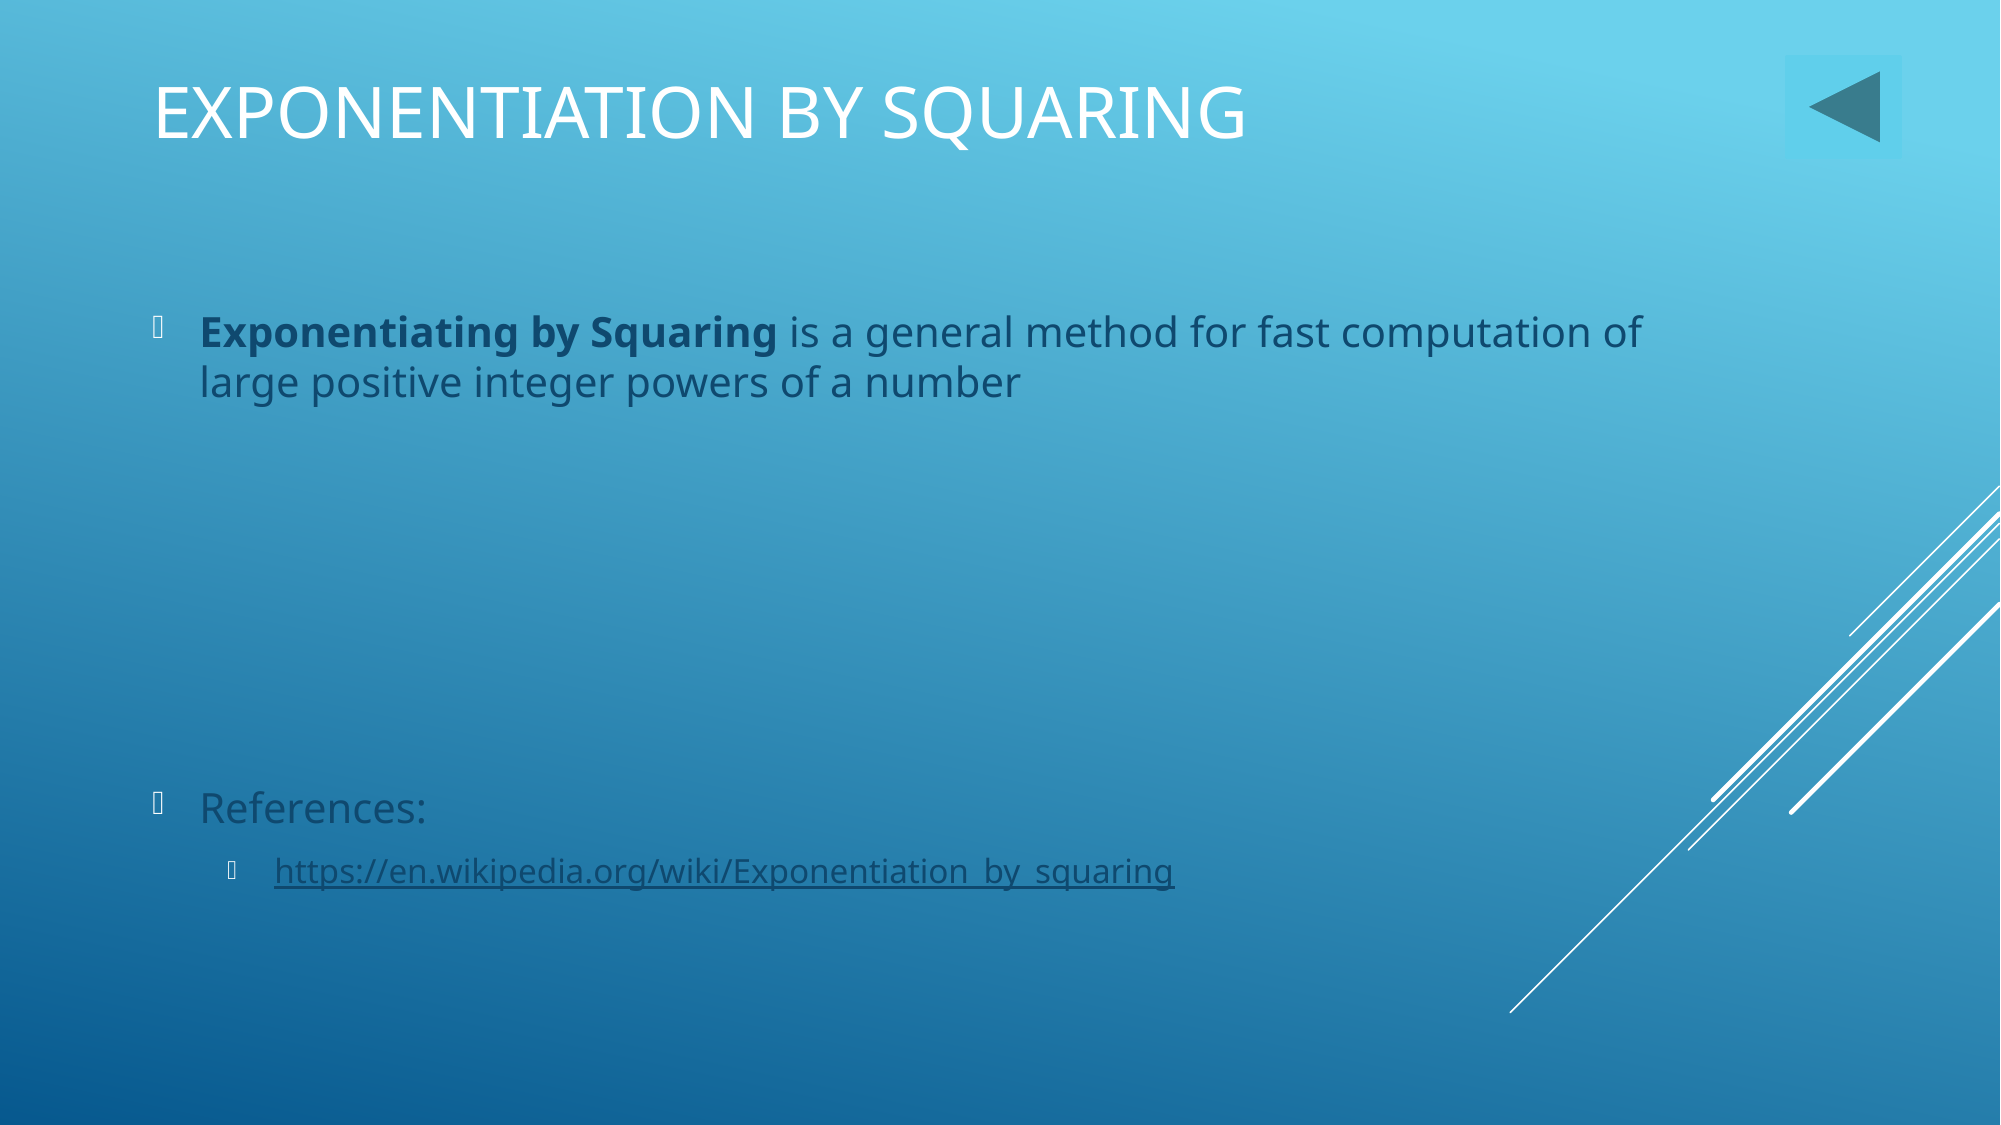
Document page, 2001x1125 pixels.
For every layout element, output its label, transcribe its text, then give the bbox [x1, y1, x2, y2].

text_box [1785, 55, 1902, 159]
title Exponentiation by Squaring [137, 59, 1863, 161]
